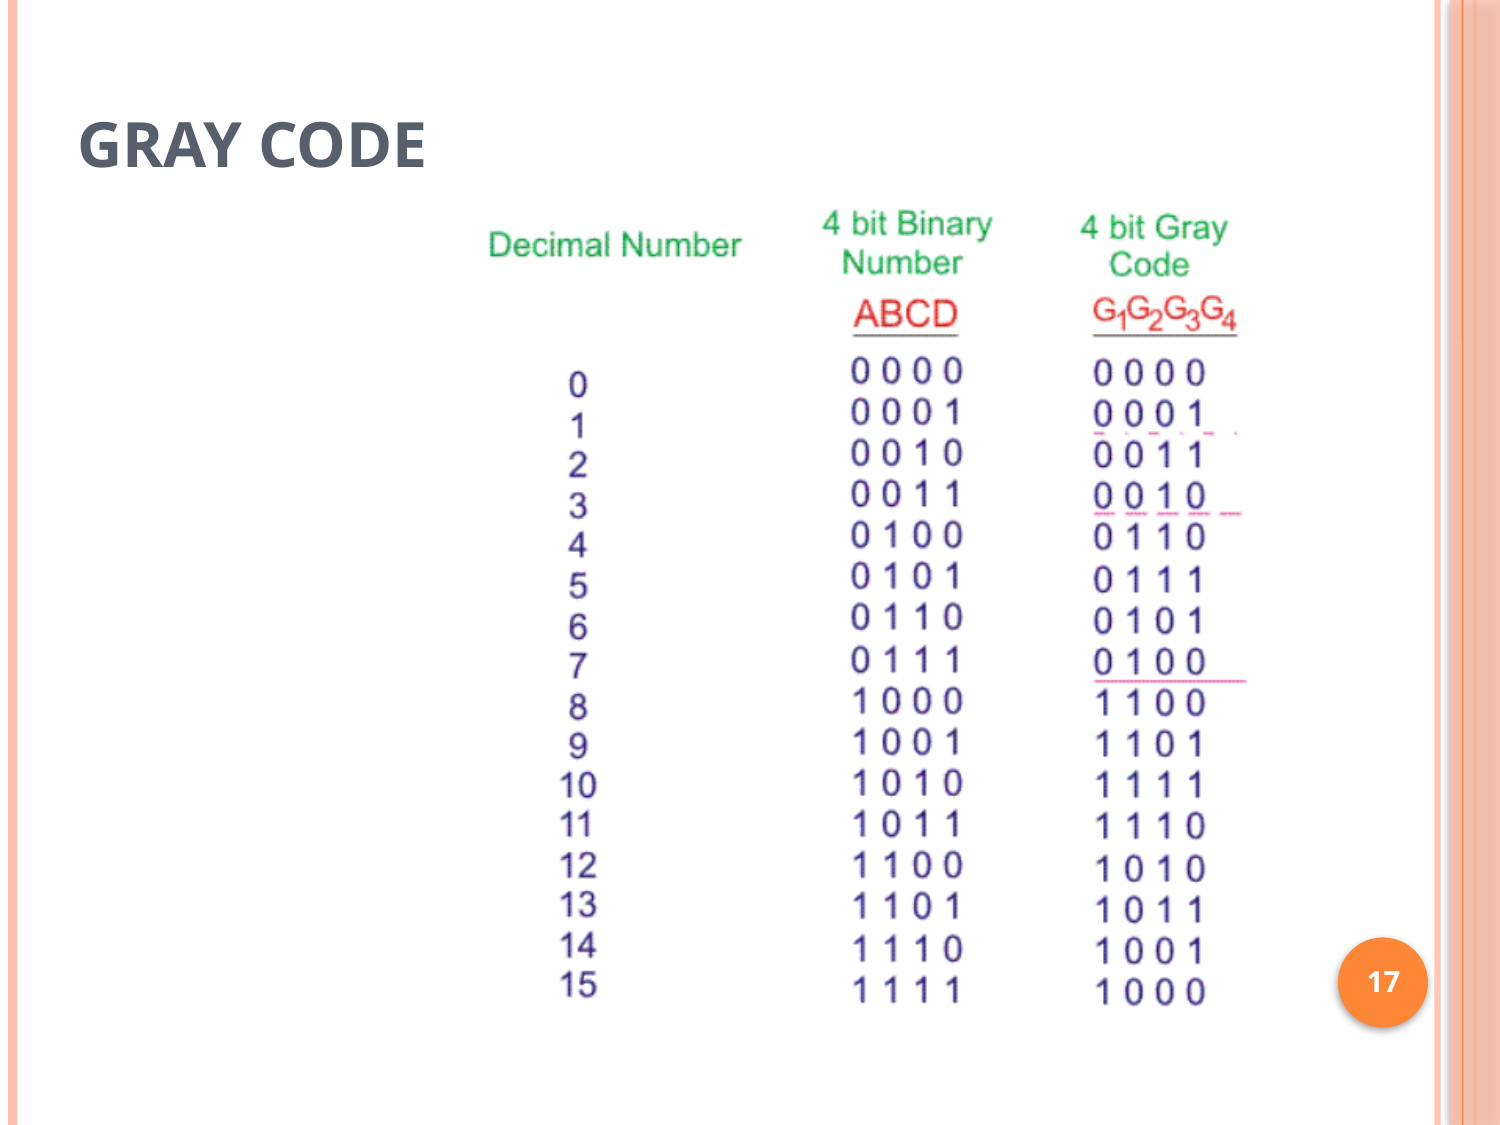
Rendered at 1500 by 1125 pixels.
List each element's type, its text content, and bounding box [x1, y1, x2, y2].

slide_number 17 [1333, 940, 1434, 1027]
picture [470, 185, 1269, 1041]
title Gray Code [62, 0, 1288, 188]
